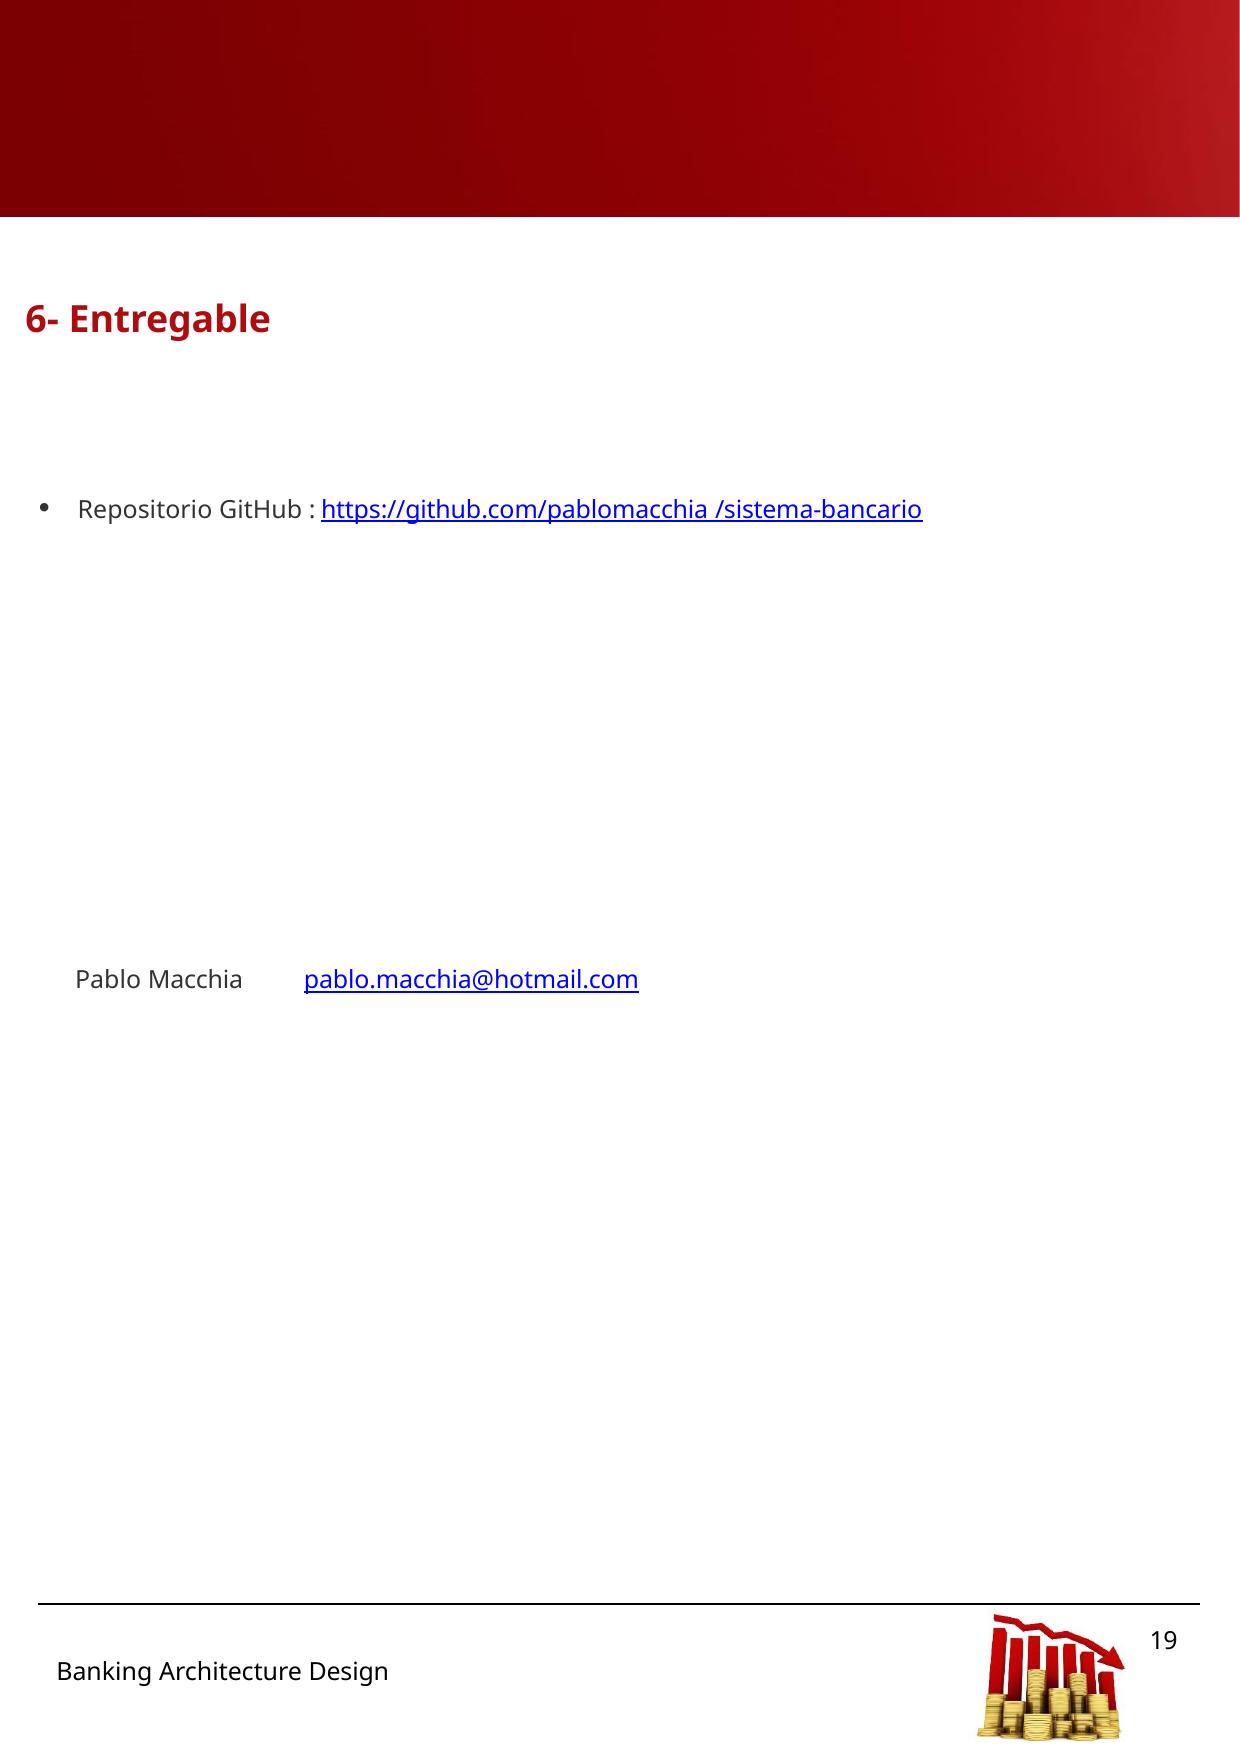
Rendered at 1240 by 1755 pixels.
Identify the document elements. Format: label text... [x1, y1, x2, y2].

footer Banking Architecture Design [54, 1652, 415, 1755]
text_box Pablo Macchia [72, 961, 254, 994]
picture [0, 0, 1240, 217]
text_box pablo.macchia@hotmail.com [301, 961, 667, 998]
text_box Repositorio GitHub : https://github.com/pablomacchia /sistema-bancario [23, 485, 1240, 535]
text_box 6- Entregable [23, 292, 430, 340]
picture [968, 1606, 1129, 1743]
slide_number 19 [1143, 1622, 1190, 1755]
